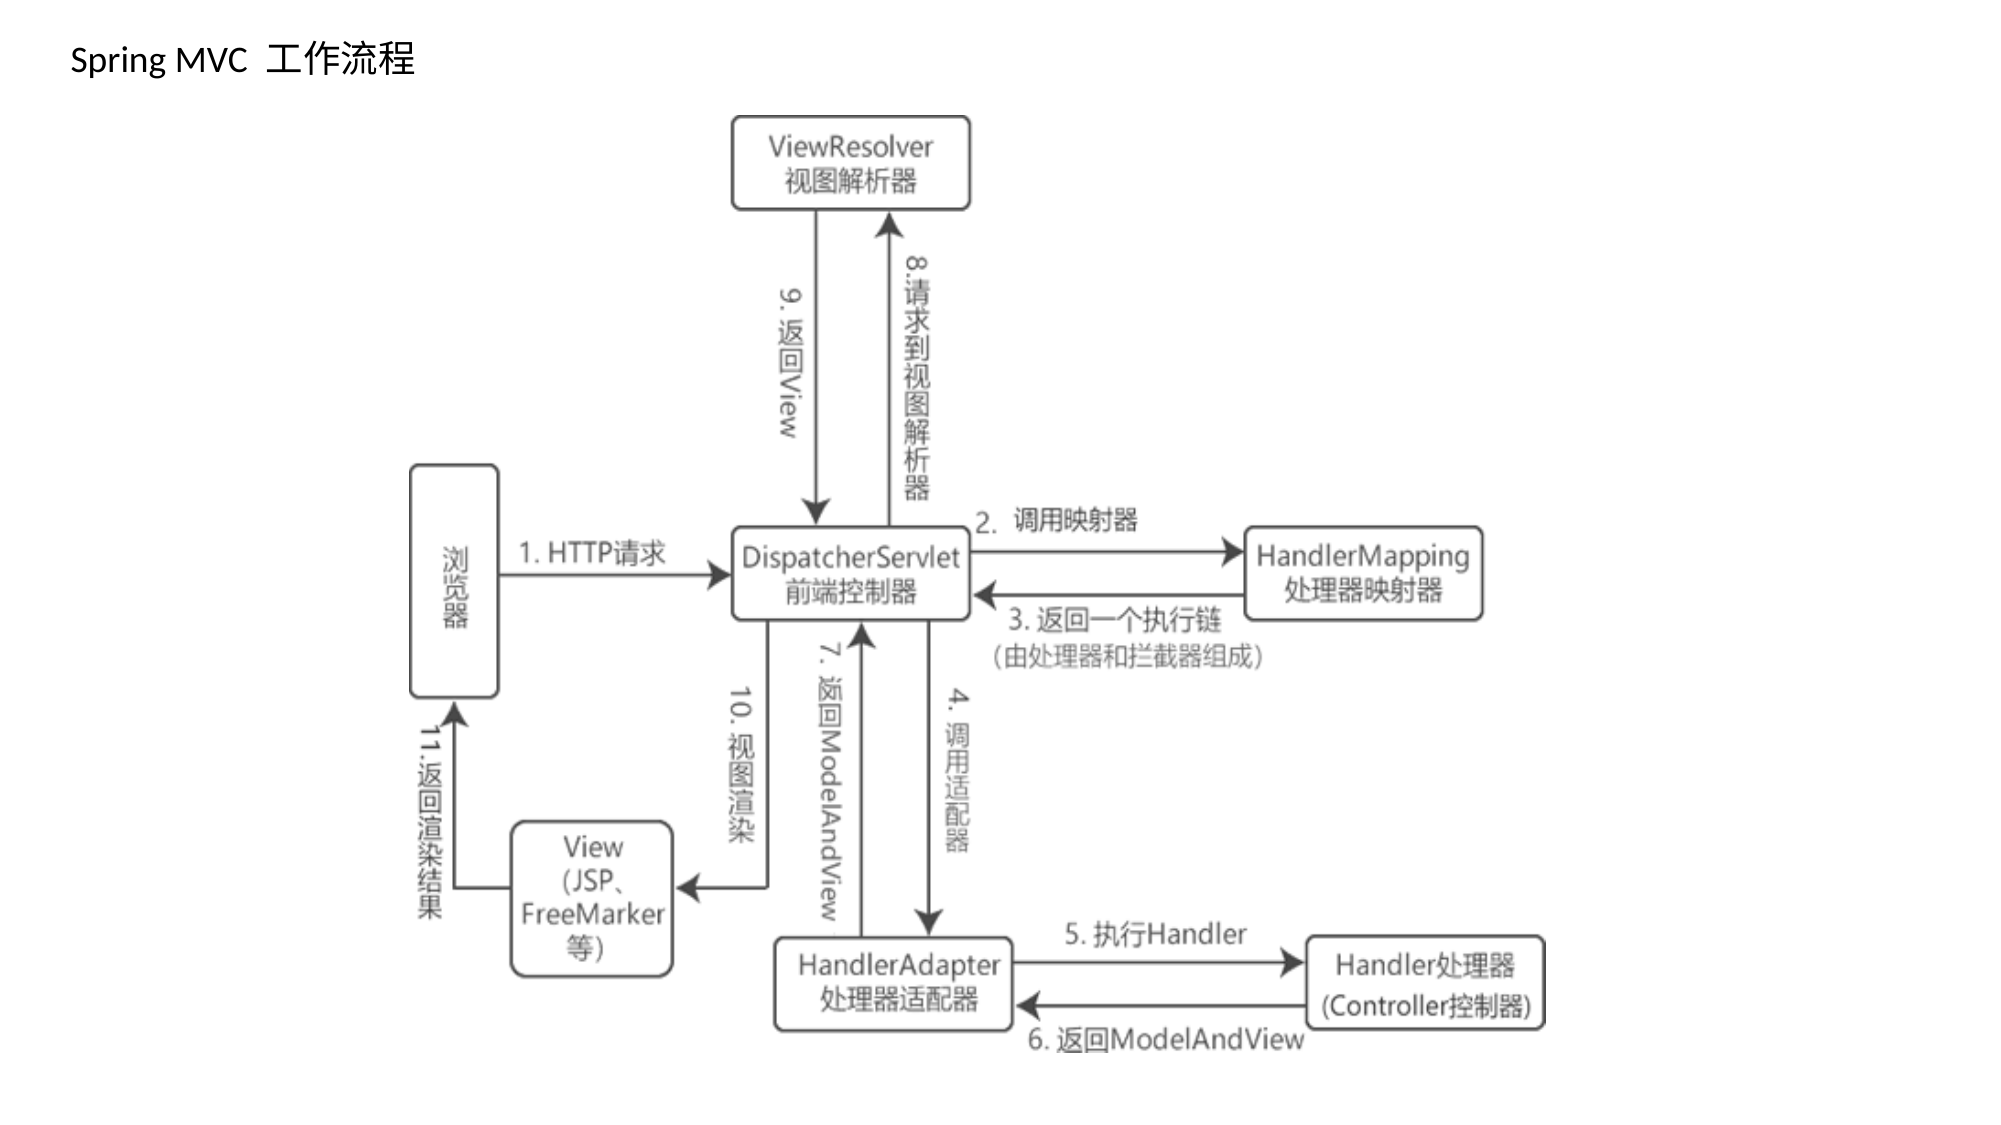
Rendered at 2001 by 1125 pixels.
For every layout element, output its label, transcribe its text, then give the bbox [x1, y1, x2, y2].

picture [409, 115, 1546, 1053]
text_box Spring MVC 工作流程 [55, 27, 1056, 88]
